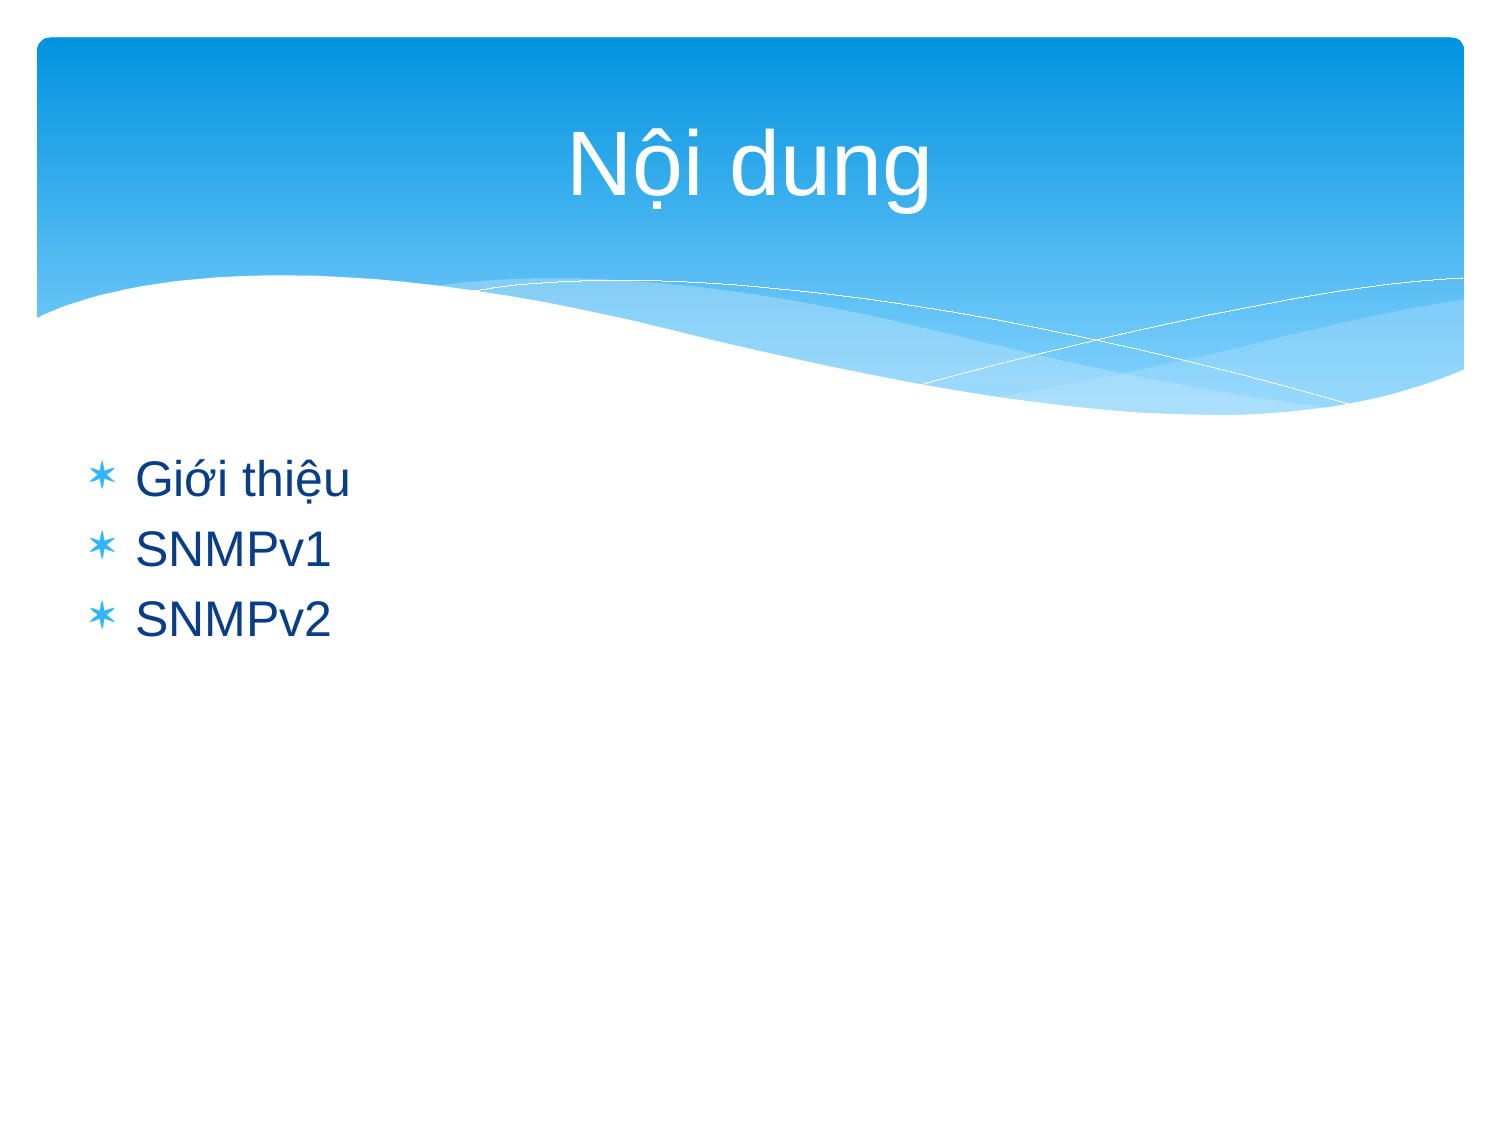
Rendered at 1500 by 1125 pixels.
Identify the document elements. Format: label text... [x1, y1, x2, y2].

title Nội dung [75, 55, 1425, 261]
list Giới thiệu SNMPv1 SNMPv2 [75, 438, 1463, 1005]
